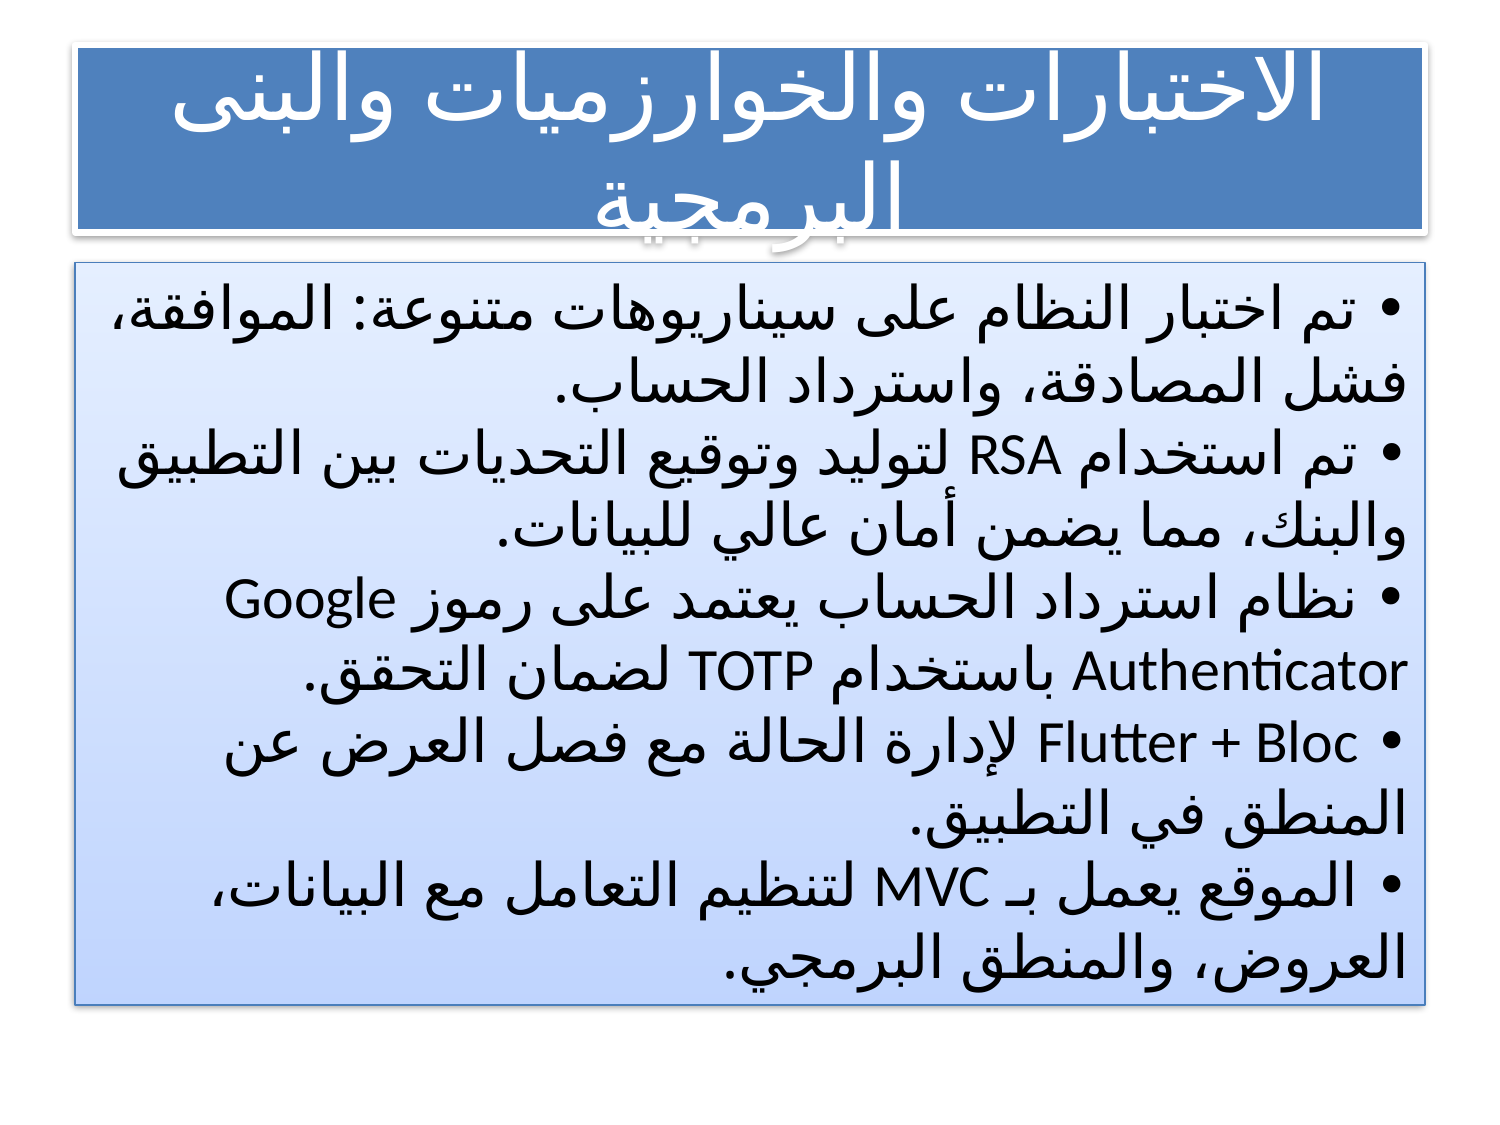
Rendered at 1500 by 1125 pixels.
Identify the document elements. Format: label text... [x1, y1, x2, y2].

list • تم اختبار النظام على سيناريوهات متنوعة: الموافقة، فشل المصادقة، واسترداد الحساب. • تم استخدام RSA لتوليد وتوقيع التحديات بين التطبيق والبنك، مما يضمن أمان عالي للبيانات. • نظام استرداد الحساب يعتمد على رموز Google Authenticator باستخدام TOTP لضمان التحقق. • Flutter + Bloc لإدارة الحالة مع فصل العرض عن المنطق في التطبيق. • الموقع يعمل بـ MVC لتنظيم التعامل مع البيانات، العروض، والمنطق البرمجي. [74, 262, 1426, 1006]
title الاختبارات والخوارزميات والبنى البرمجية [72, 42, 1428, 236]
